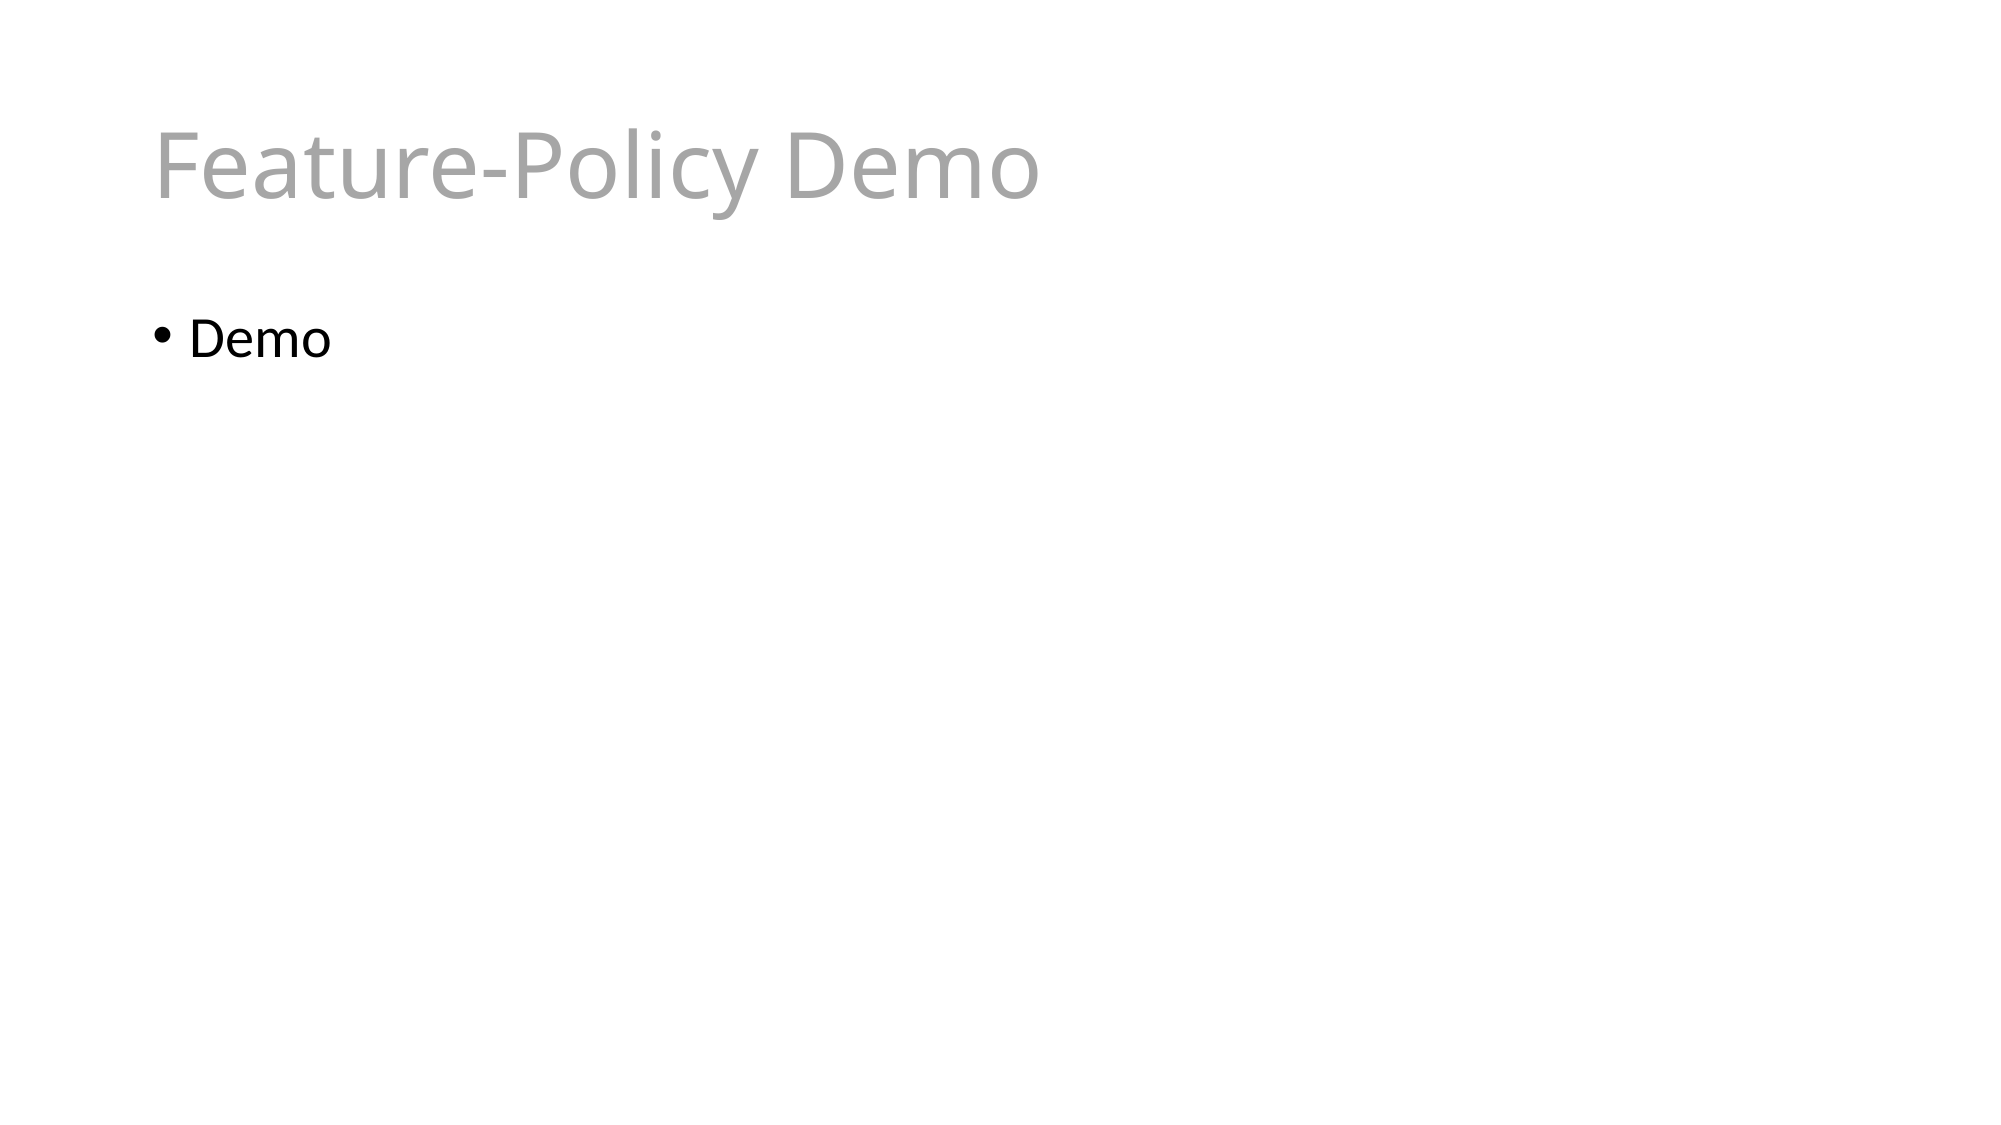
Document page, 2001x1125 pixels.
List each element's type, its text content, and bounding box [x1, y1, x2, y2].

list Demo [137, 299, 1863, 1079]
title Feature-Policy Demo [137, 59, 1863, 278]
